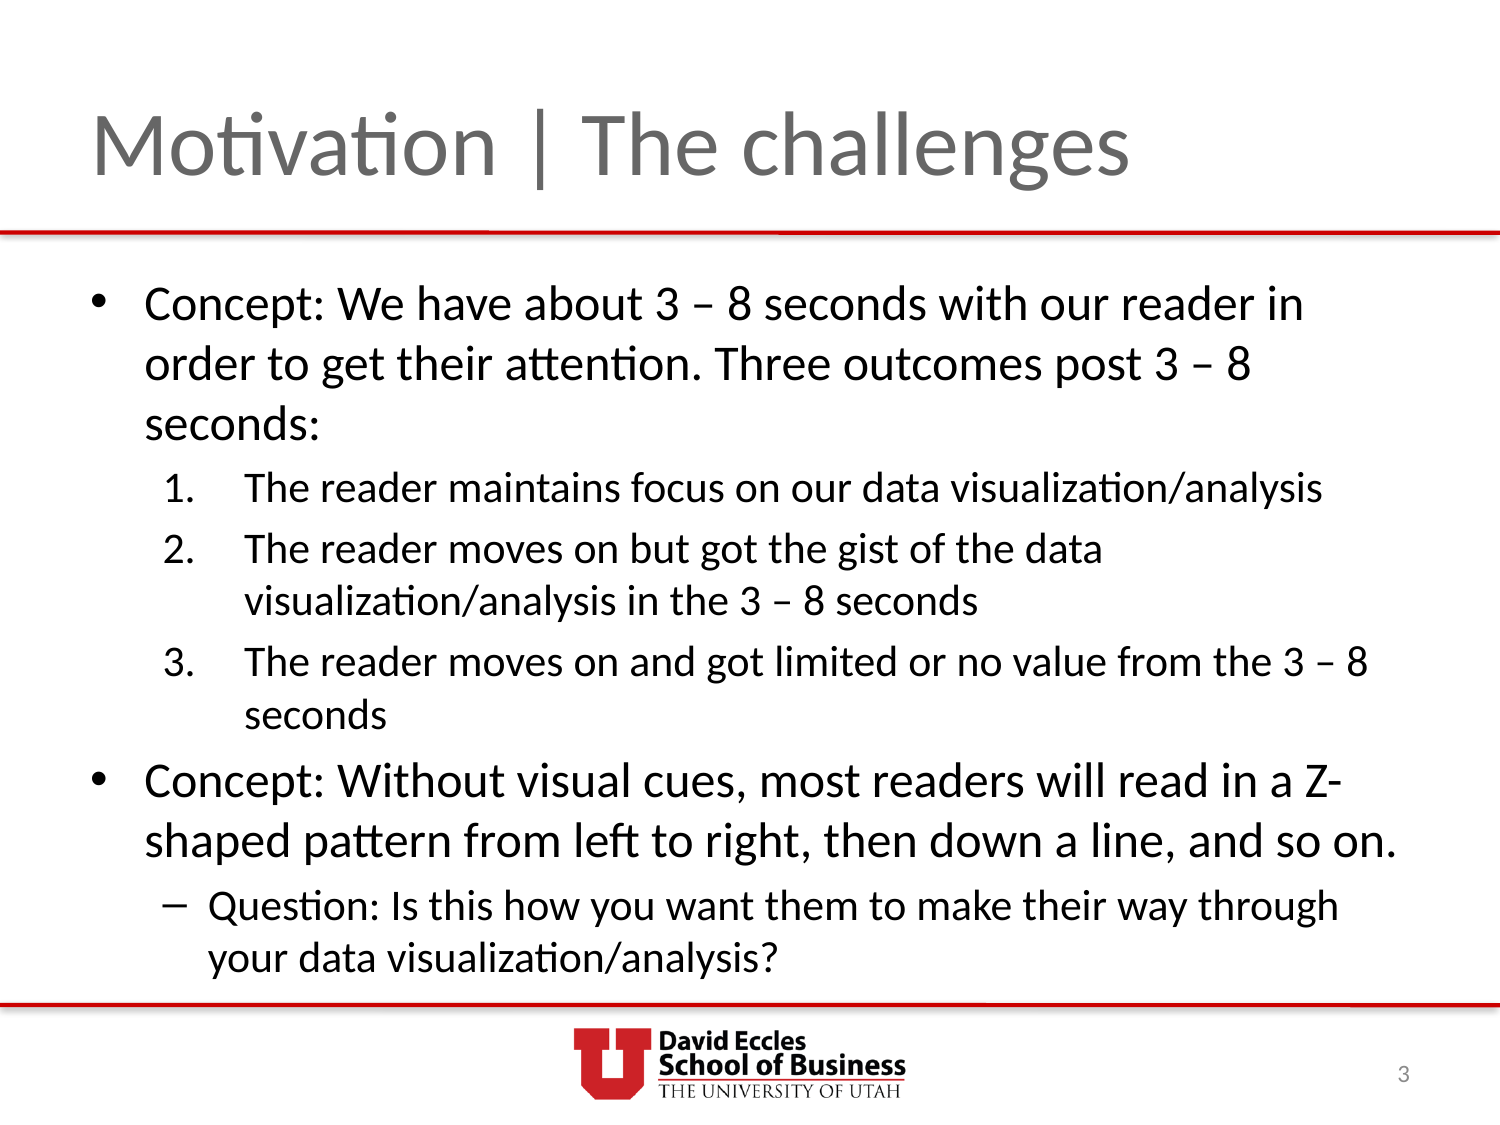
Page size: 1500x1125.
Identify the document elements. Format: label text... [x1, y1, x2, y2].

picture [573, 1026, 907, 1102]
list Concept: We have about 3 – 8 seconds with our reader in order to get their attention. Three outcomes post 3 – 8 seconds: The reader maintains focus on our data visualization/analysis The reader moves on but got the gist of the data visualization/analysis in the 3 – 8 seconds The reader moves on and got limited or no value from the 3 – 8 seconds Concept: Without visual cues, most readers will read in a Z-shaped pattern from left to right, then down a line, and so on. Question: Is this how you want them to make their way through your data visualization/analysis? [75, 262, 1425, 1005]
slide_number 3 [1074, 1042, 1425, 1103]
title Motivation | The challenges [75, 45, 1425, 233]
